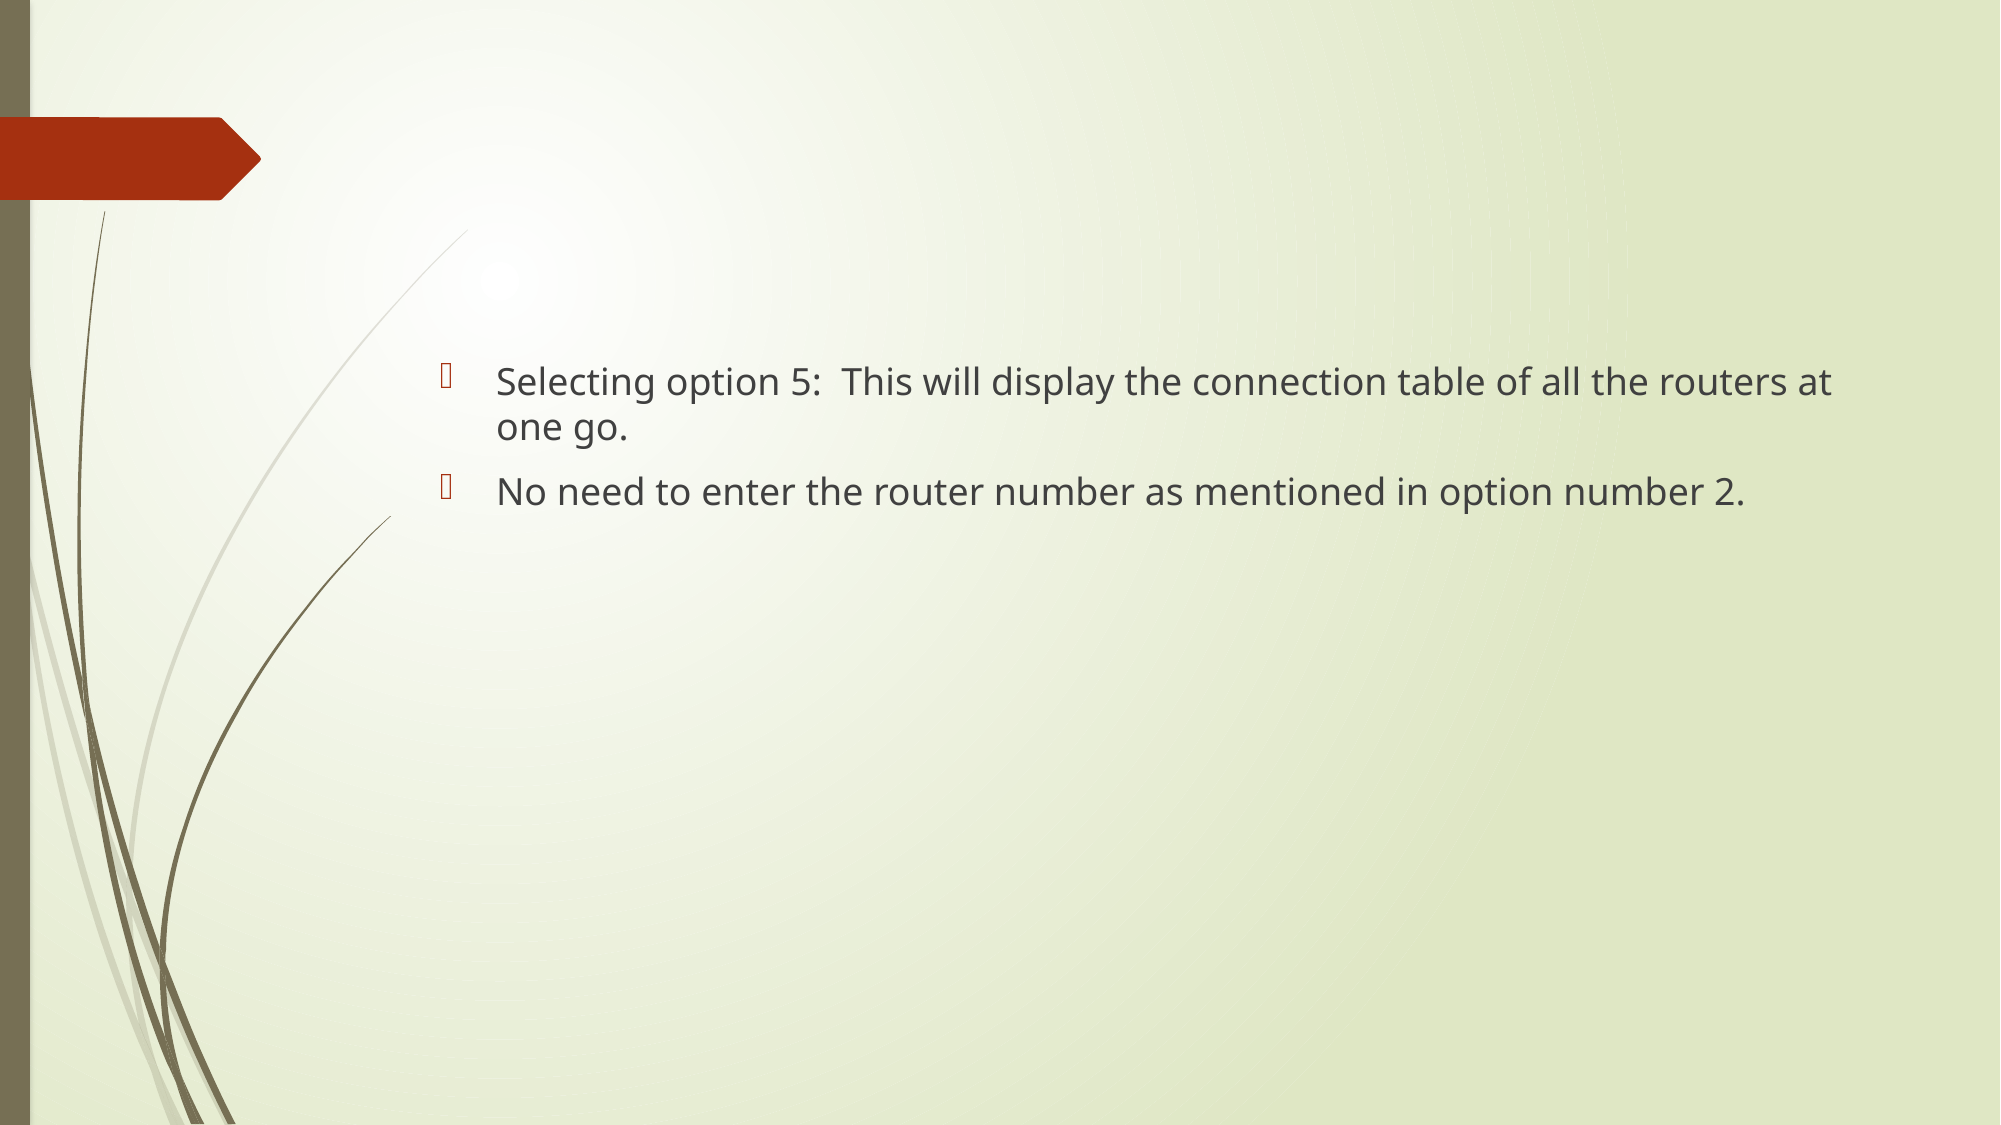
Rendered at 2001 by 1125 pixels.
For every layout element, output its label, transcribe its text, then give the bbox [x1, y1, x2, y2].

list Selecting option 5: This will display the connection table of all the routers at one go. No need to enter the router number as mentioned in option number 2. [424, 350, 1888, 970]
